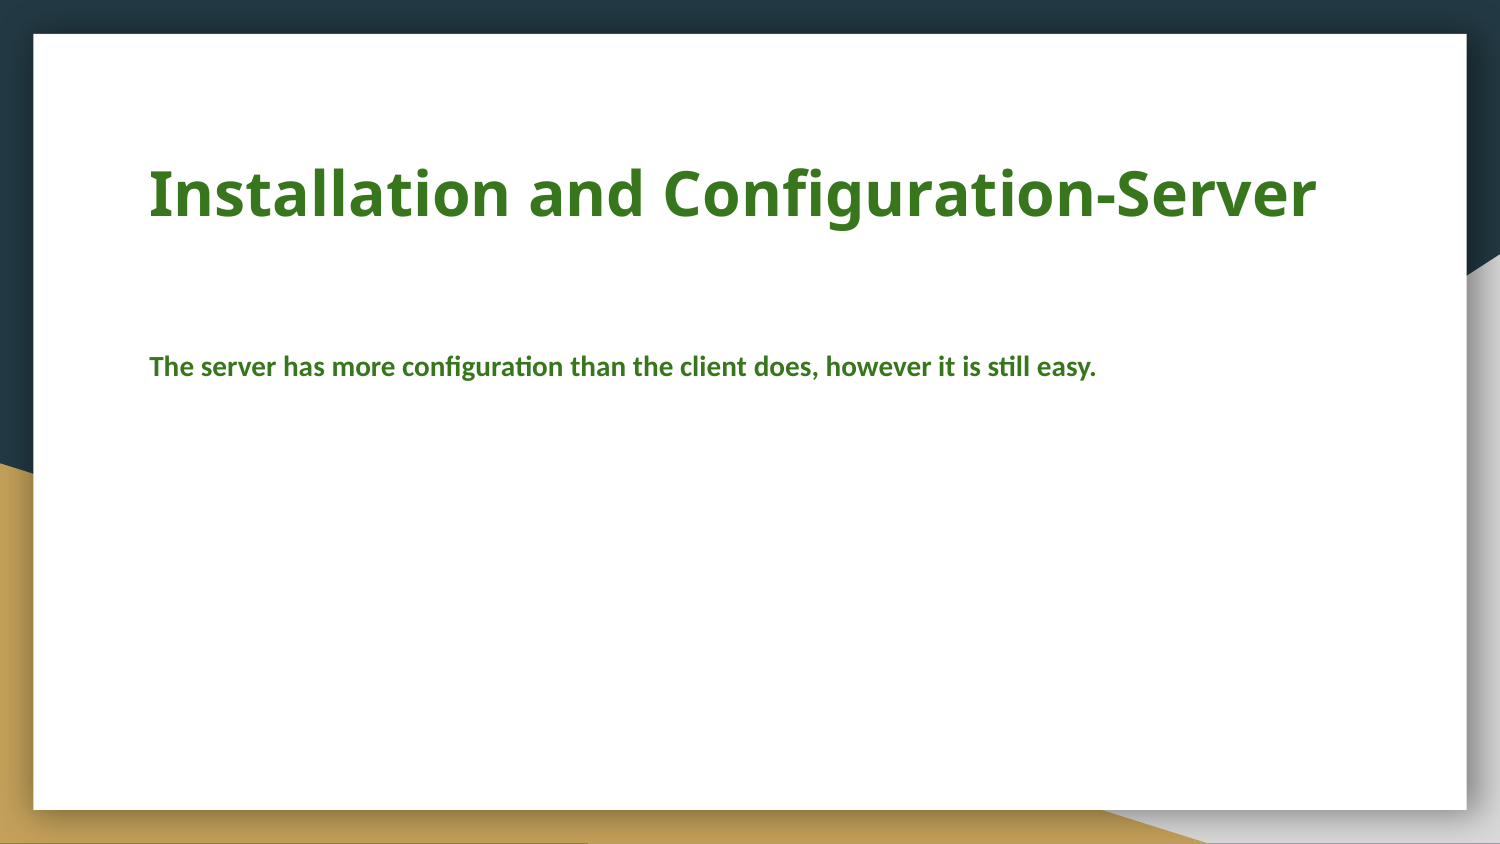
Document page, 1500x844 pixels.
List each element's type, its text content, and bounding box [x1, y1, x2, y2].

list The server has more configuration than the client does, however it is still easy. [134, 326, 1366, 729]
title Installation and Configuration-Server [134, 138, 1366, 296]
